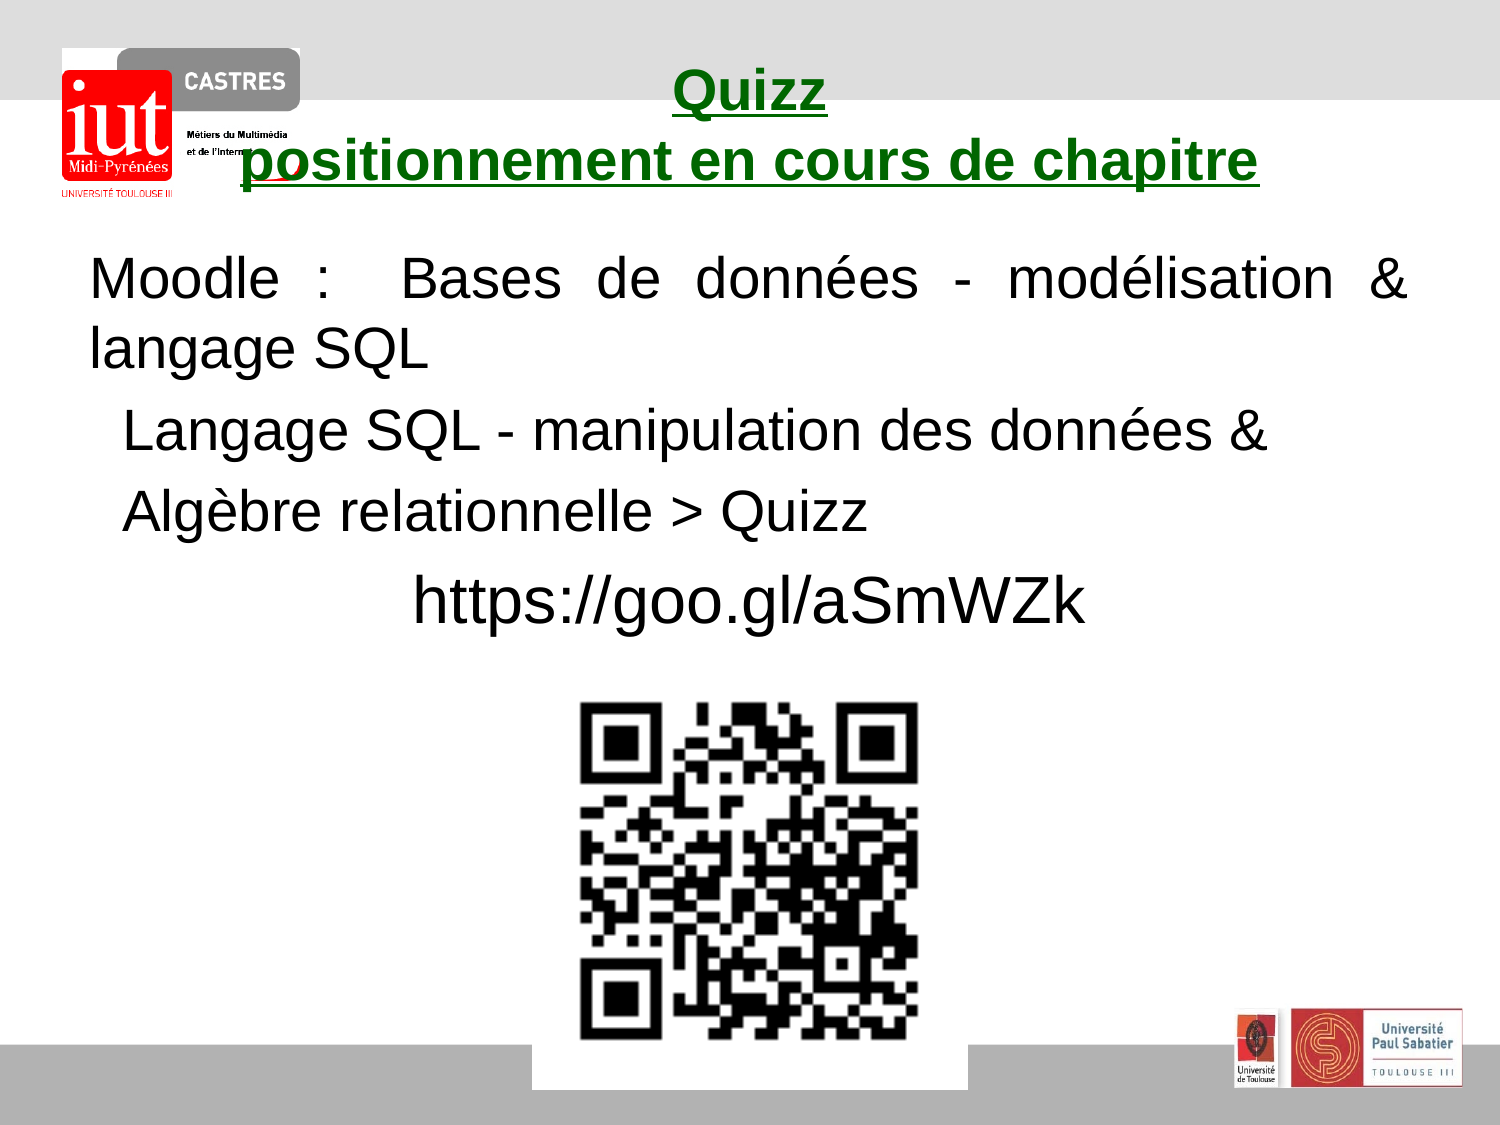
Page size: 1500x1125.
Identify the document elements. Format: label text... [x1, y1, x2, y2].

title Quizz positionnement en cours de chapitre [75, 45, 1425, 232]
picture [1234, 1003, 1463, 1088]
picture [62, 48, 75, 197]
picture [532, 654, 968, 1091]
list Moodle : Bases de données - modélisation & langage SQL Langage SQL - manipulation des données & Algèbre relationnelle > Quizz https://goo.gl/aSmWZk [75, 232, 1425, 1005]
